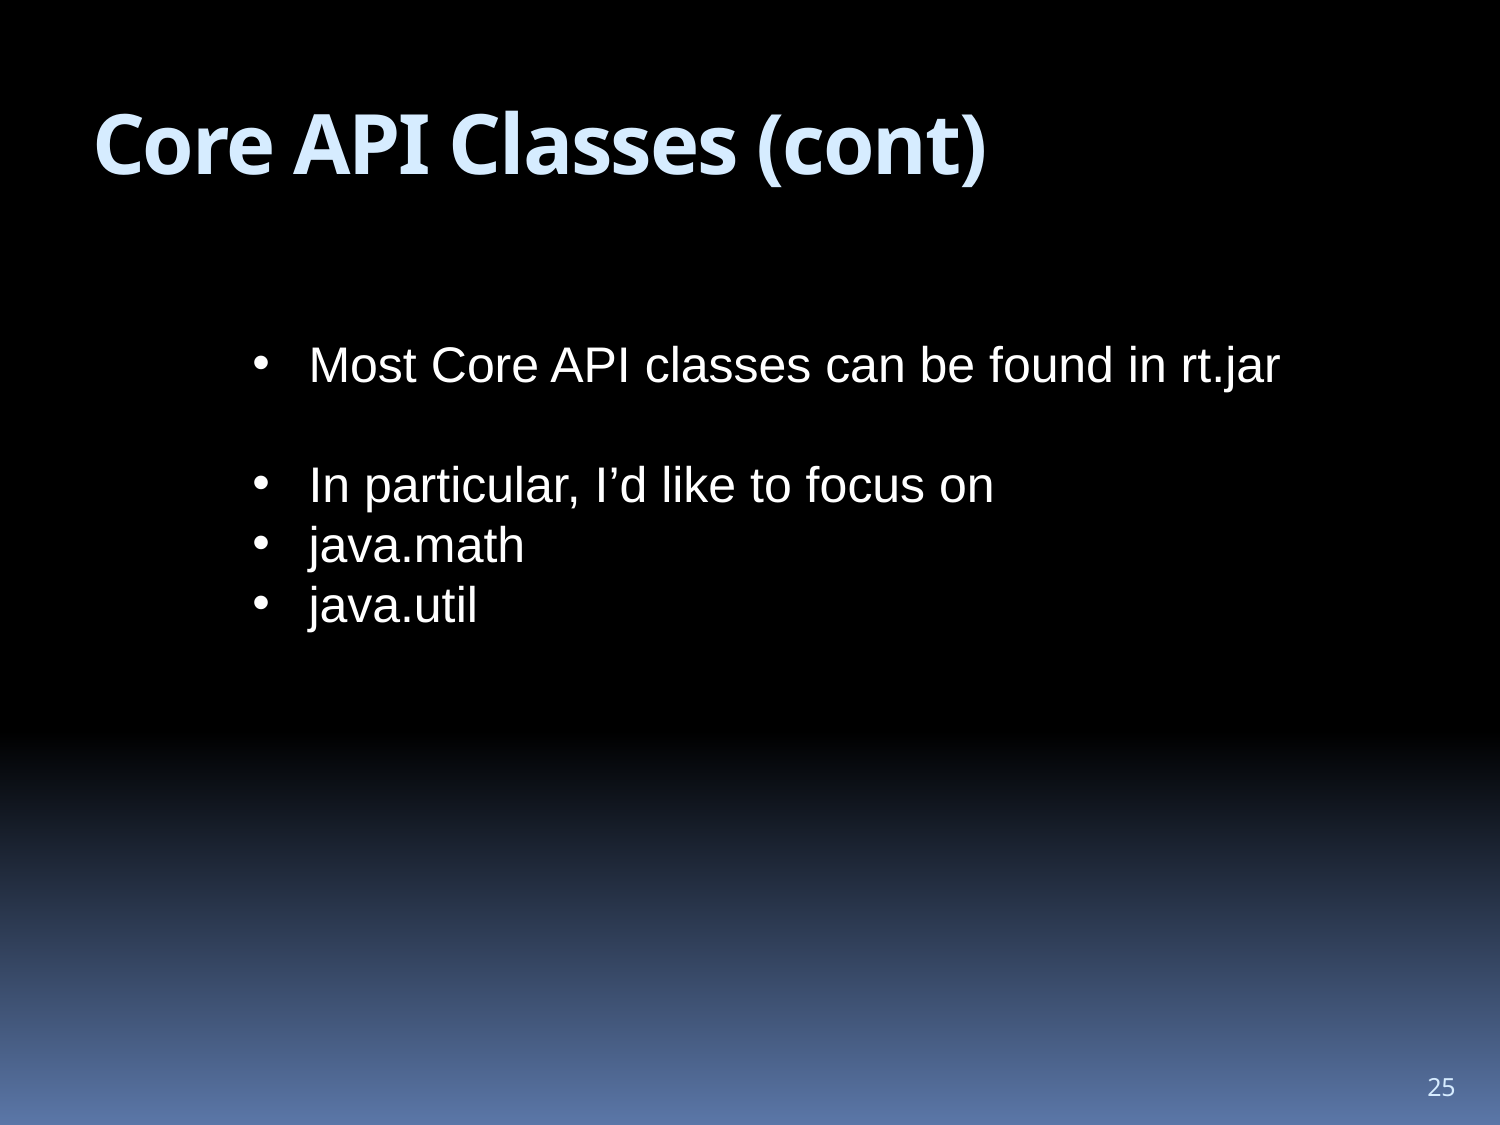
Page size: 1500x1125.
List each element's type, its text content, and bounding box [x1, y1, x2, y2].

title Core API Classes (cont) [77, 83, 1425, 234]
slide_number 25 [1412, 1052, 1488, 1113]
text_box Most Core API classes can be found in rt.jar In particular, I’d like to focus on java.math java.util [237, 324, 1413, 640]
